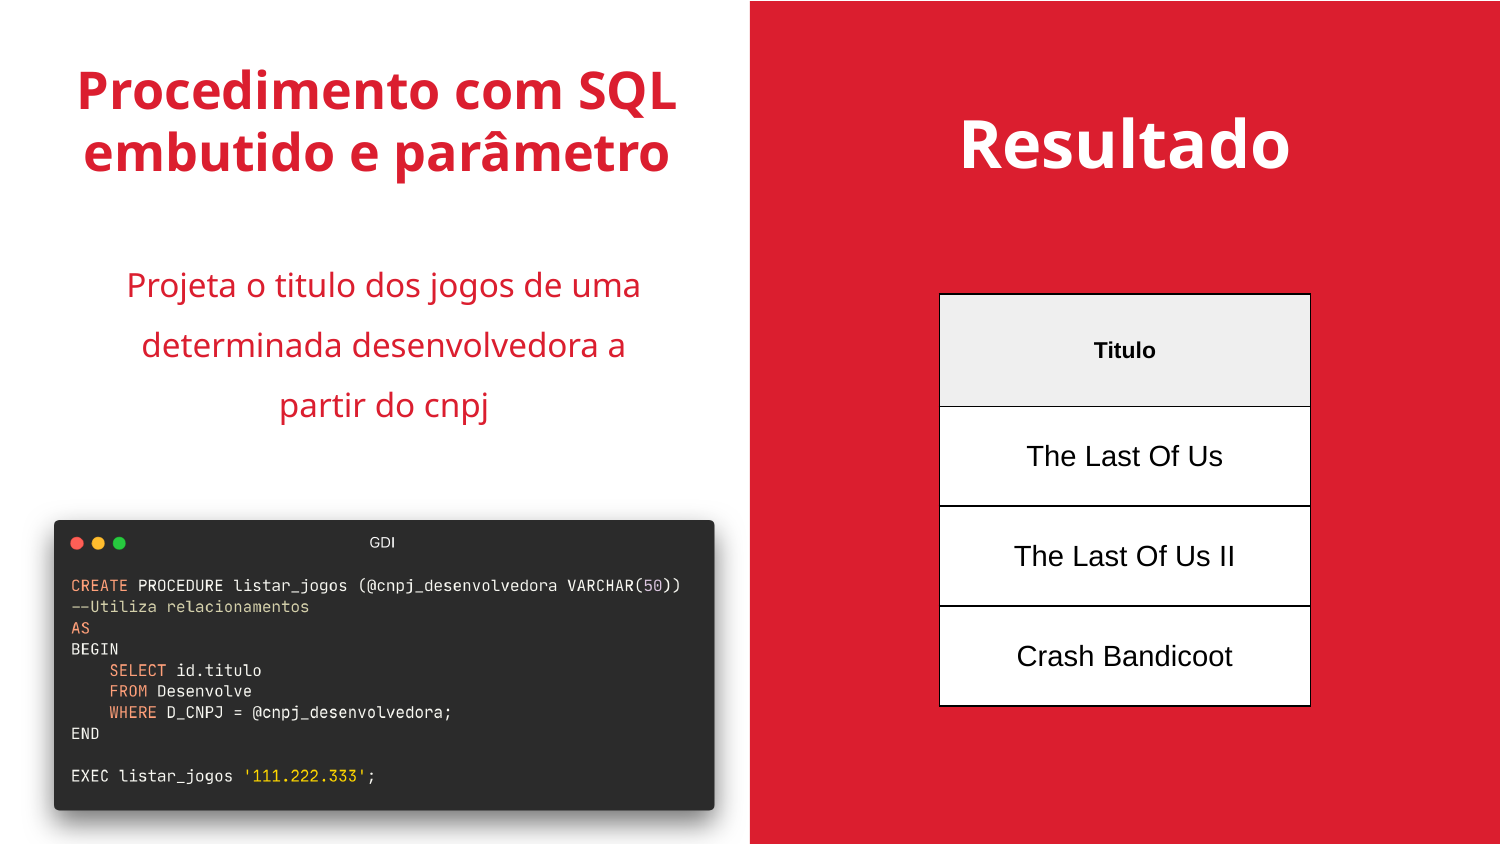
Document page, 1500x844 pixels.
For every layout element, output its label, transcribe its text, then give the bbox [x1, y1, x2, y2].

title Projeta o titulo dos jogos de uma determinada desenvolvedora a partir do cnpj [81, 184, 688, 439]
table_cell Crash Bandicoot [940, 607, 1310, 705]
title Resultado [835, 47, 1415, 198]
table_header Titulo [940, 295, 1310, 406]
title Procedimento com SQL embutido e parâmetro [58, 47, 697, 198]
table_cell The Last Of Us [940, 407, 1310, 505]
table_cell The Last Of Us II [940, 507, 1310, 605]
picture [21, 470, 748, 844]
text_box [749, 1, 1500, 844]
